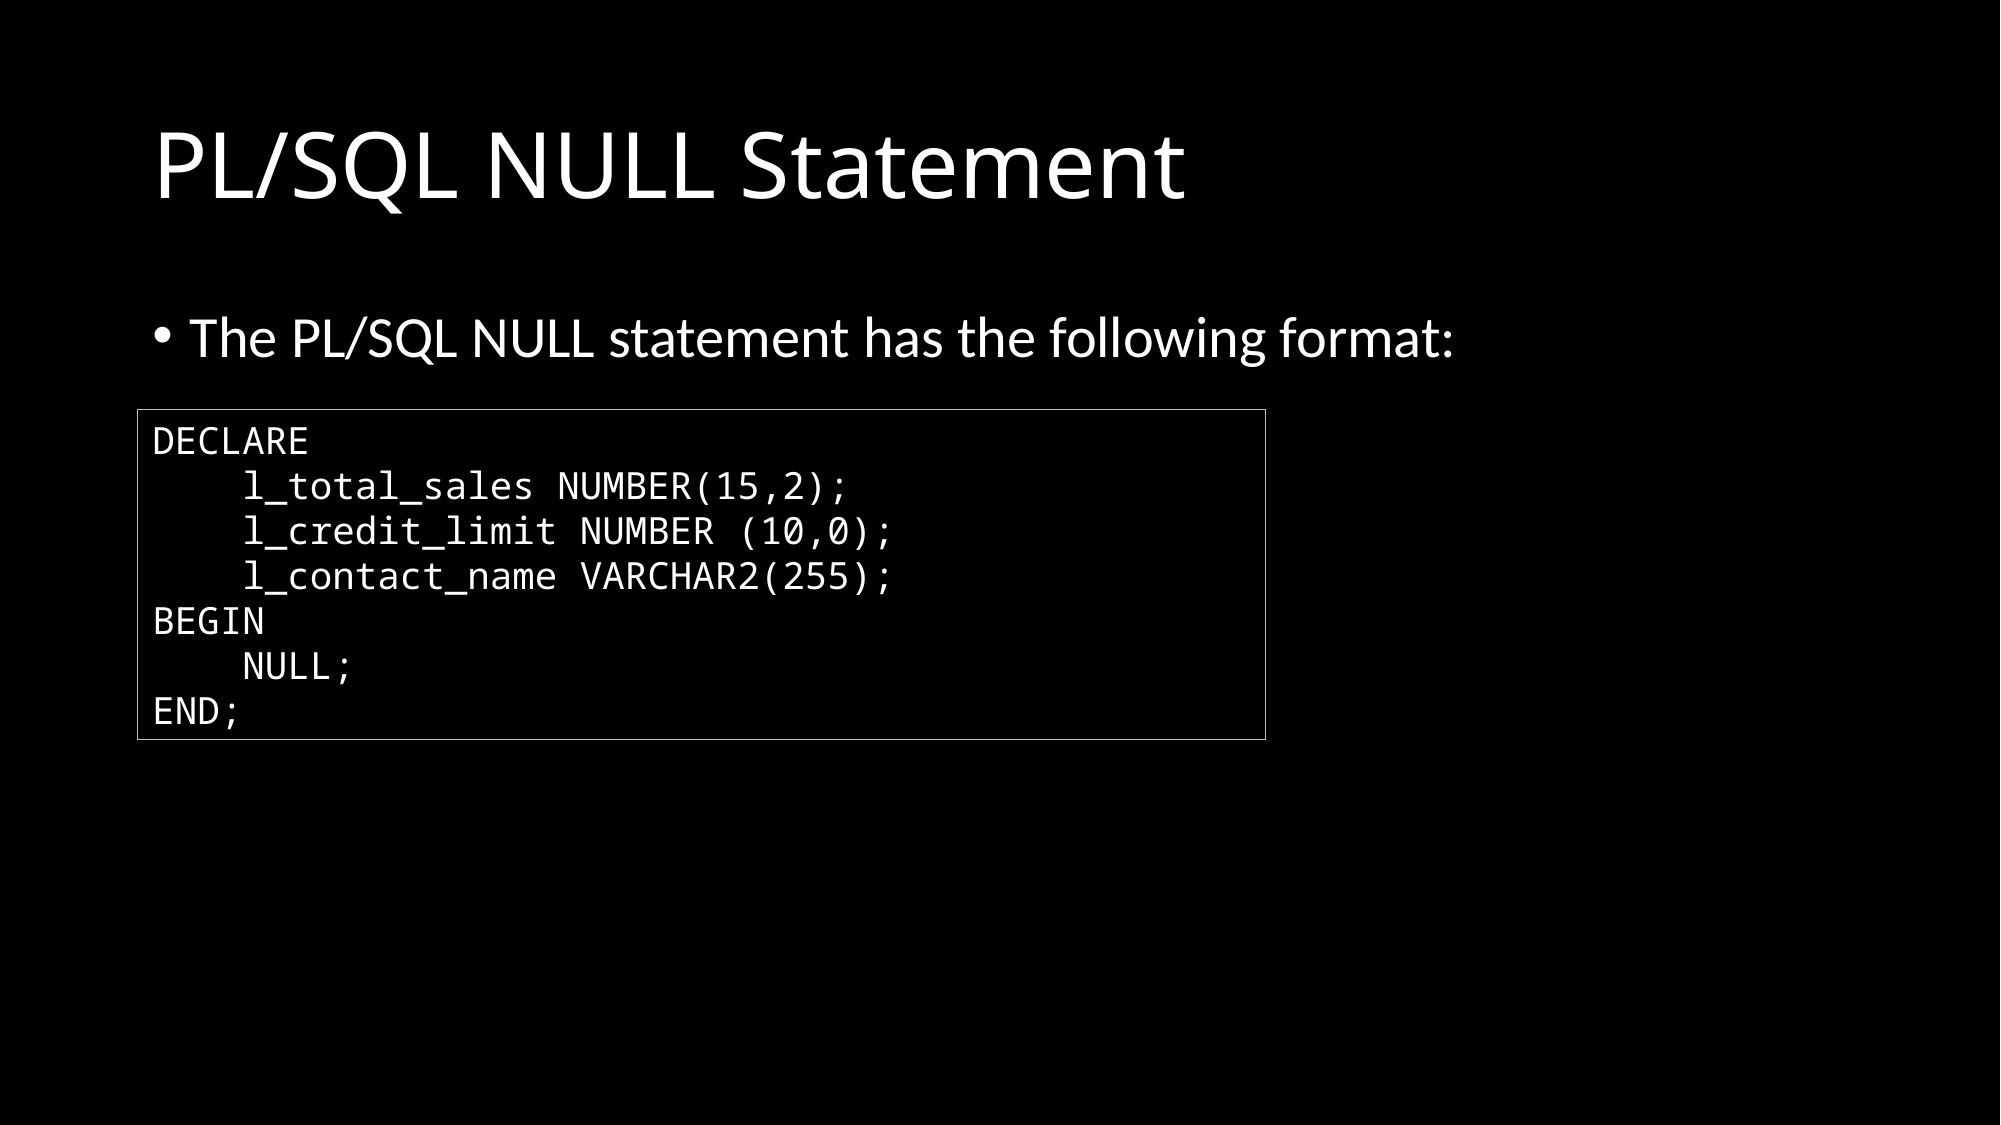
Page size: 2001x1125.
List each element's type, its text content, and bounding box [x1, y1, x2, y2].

title PL/SQL NULL Statement [137, 59, 1863, 278]
list The PL/SQL NULL statement has the following format: [137, 299, 1863, 1014]
text_box DECLARE l_total_sales NUMBER(15,2); l_credit_limit NUMBER (10,0); l_contact_name VARCHAR2(255); BEGIN NULL; END; [137, 409, 1266, 740]
